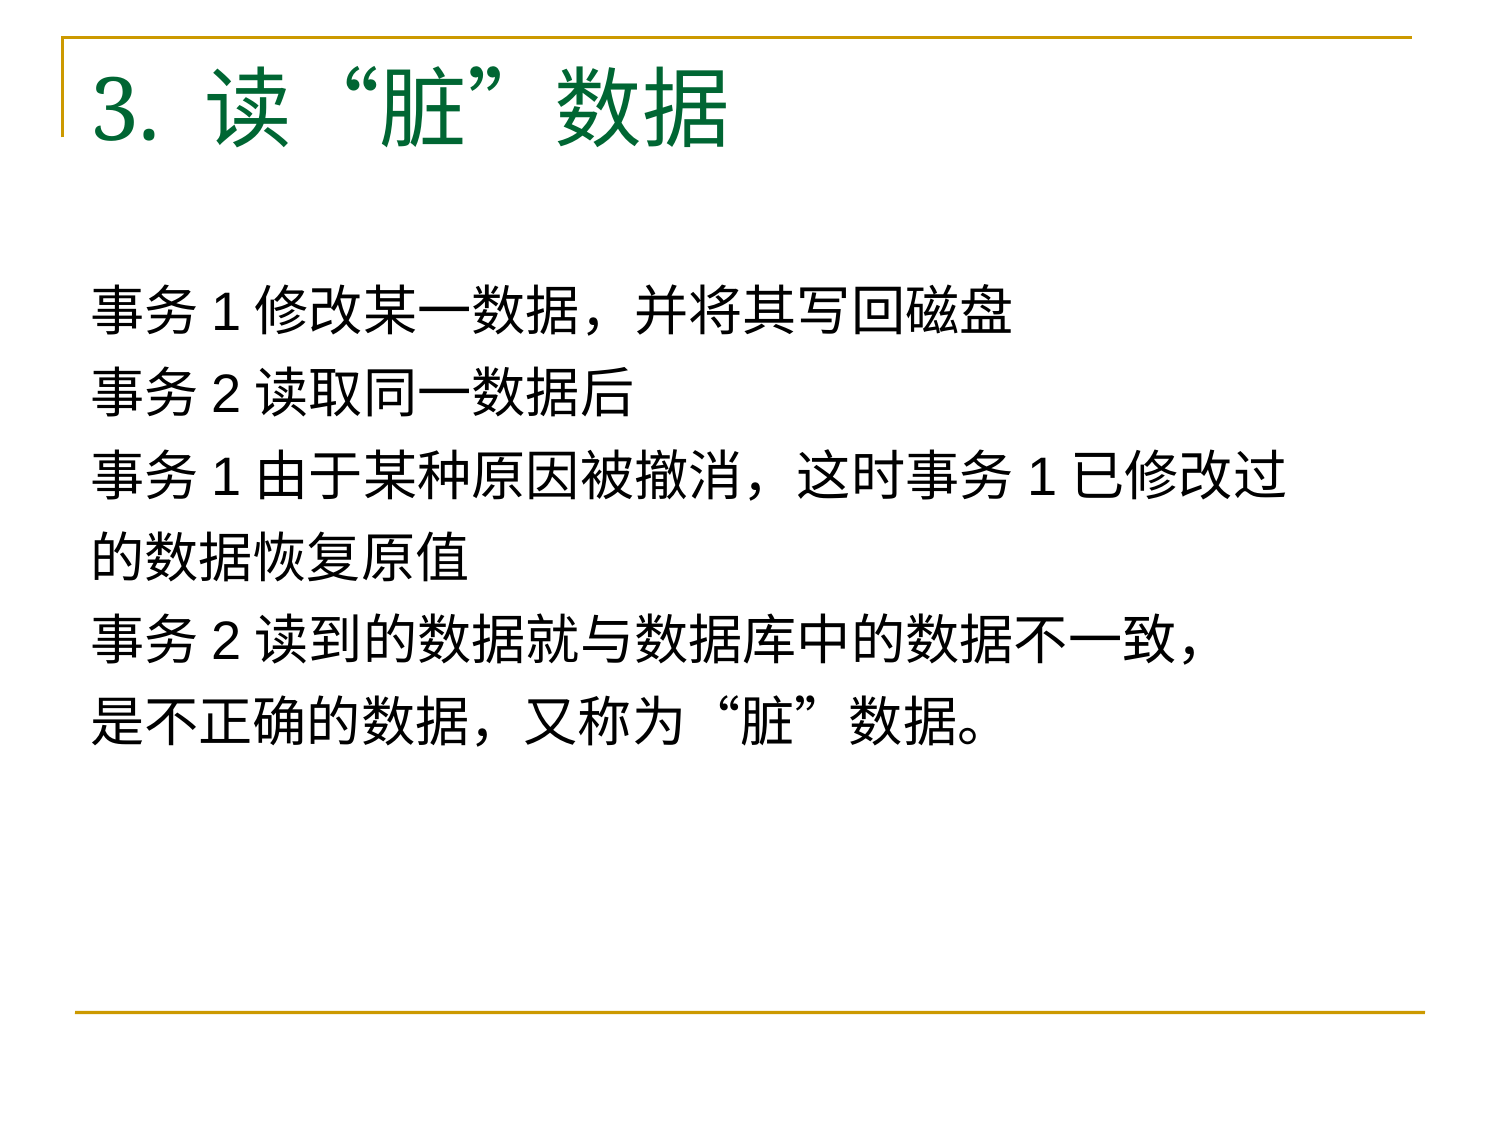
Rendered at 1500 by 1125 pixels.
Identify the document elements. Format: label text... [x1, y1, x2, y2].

title 3. 读“脏”数据 [75, 45, 1425, 233]
list 事务1修改某一数据，并将其写回磁盘 事务2读取同一数据后 事务1由于某种原因被撤消，这时事务1已修改过 的数据恢复原值 事务2读到的数据就与数据库中的数据不一致， 是不正确的数据，又称为“脏”数据。 [75, 262, 1425, 1006]
